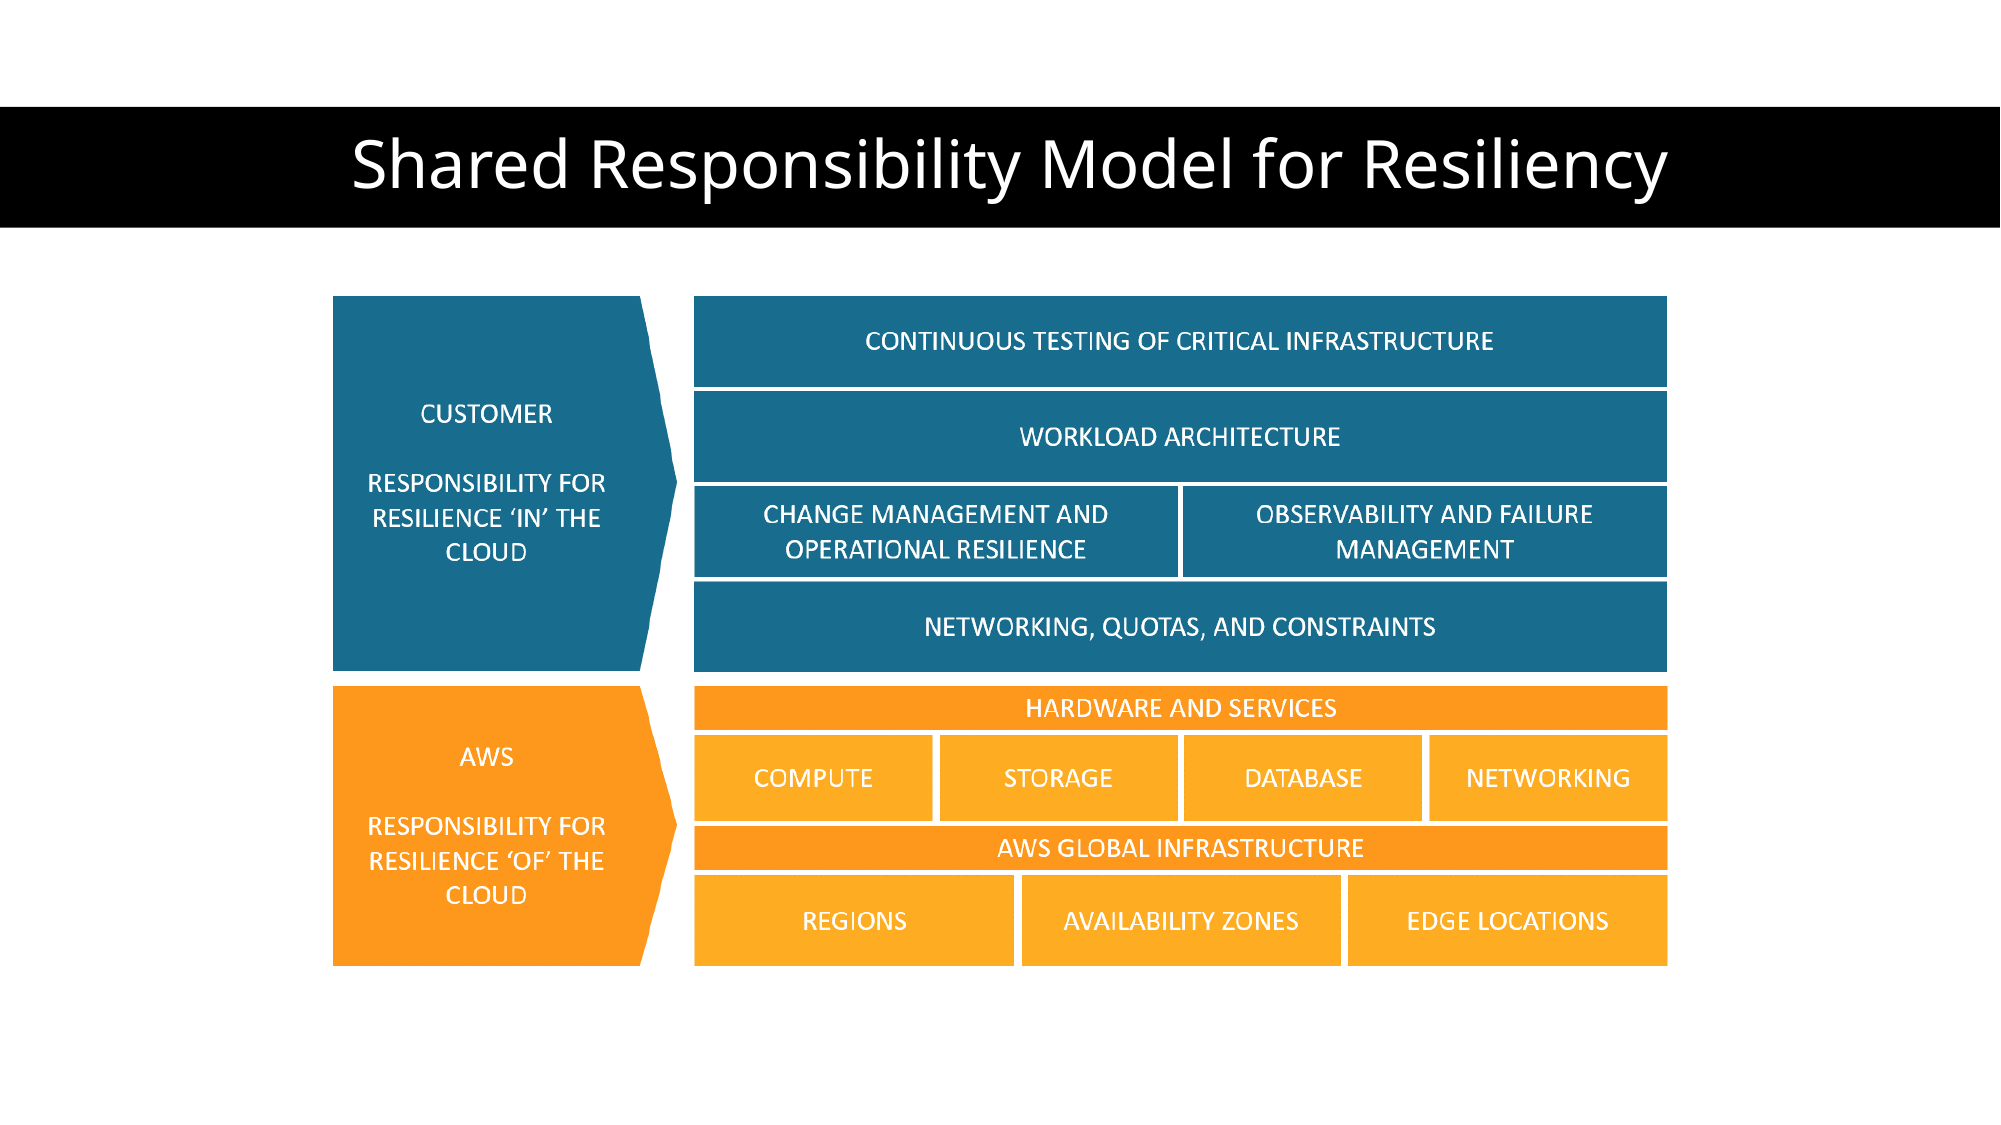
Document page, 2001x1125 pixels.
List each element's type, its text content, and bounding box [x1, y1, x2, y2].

text_box [0, 106, 2000, 229]
title Shared Responsibility Model for Resiliency [91, 105, 1931, 228]
picture [310, 274, 1690, 996]
